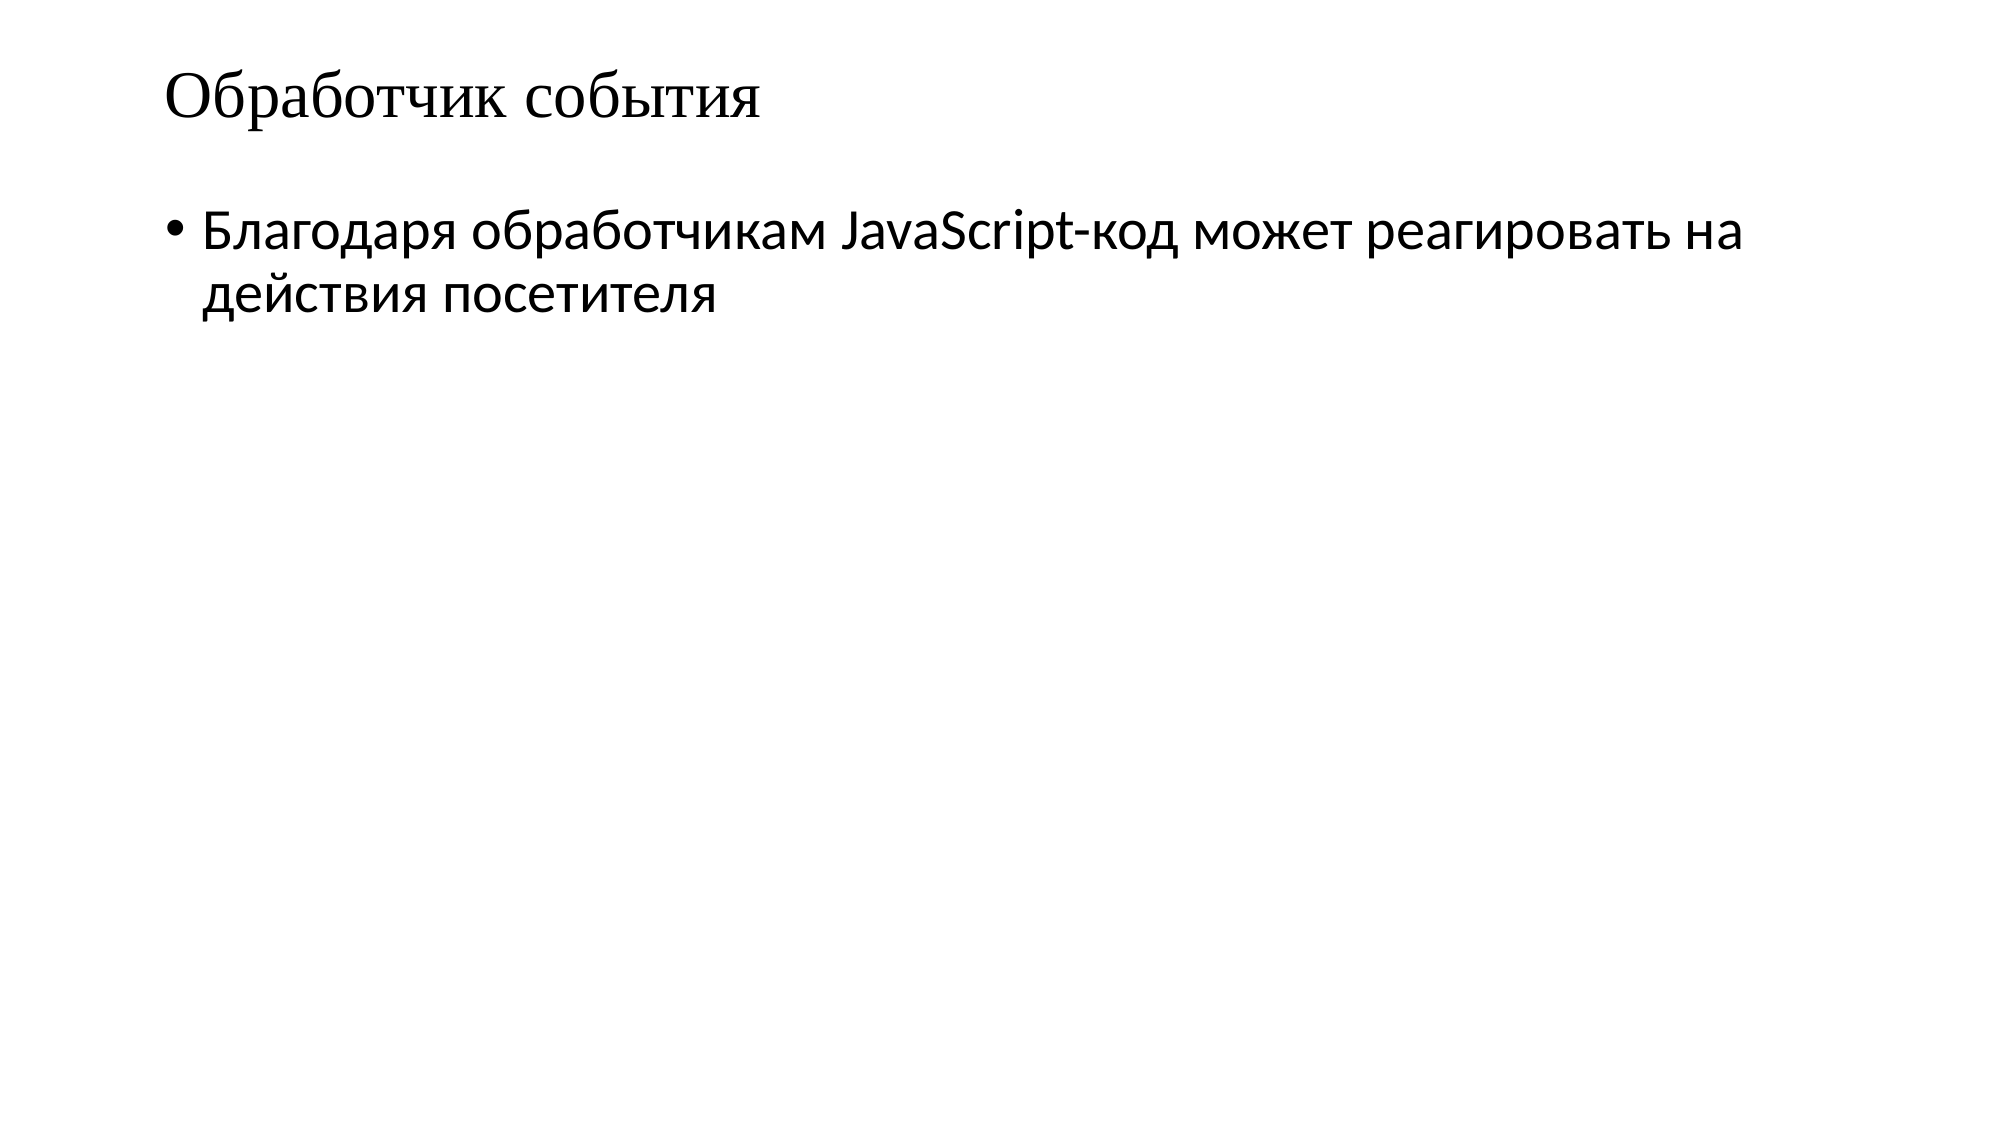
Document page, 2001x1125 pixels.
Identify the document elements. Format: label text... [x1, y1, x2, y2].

title Обработчик события [149, 0, 1851, 192]
list Благодаря обработчикам JavaScript-код может реагировать на действия посетителя [150, 191, 1851, 999]
